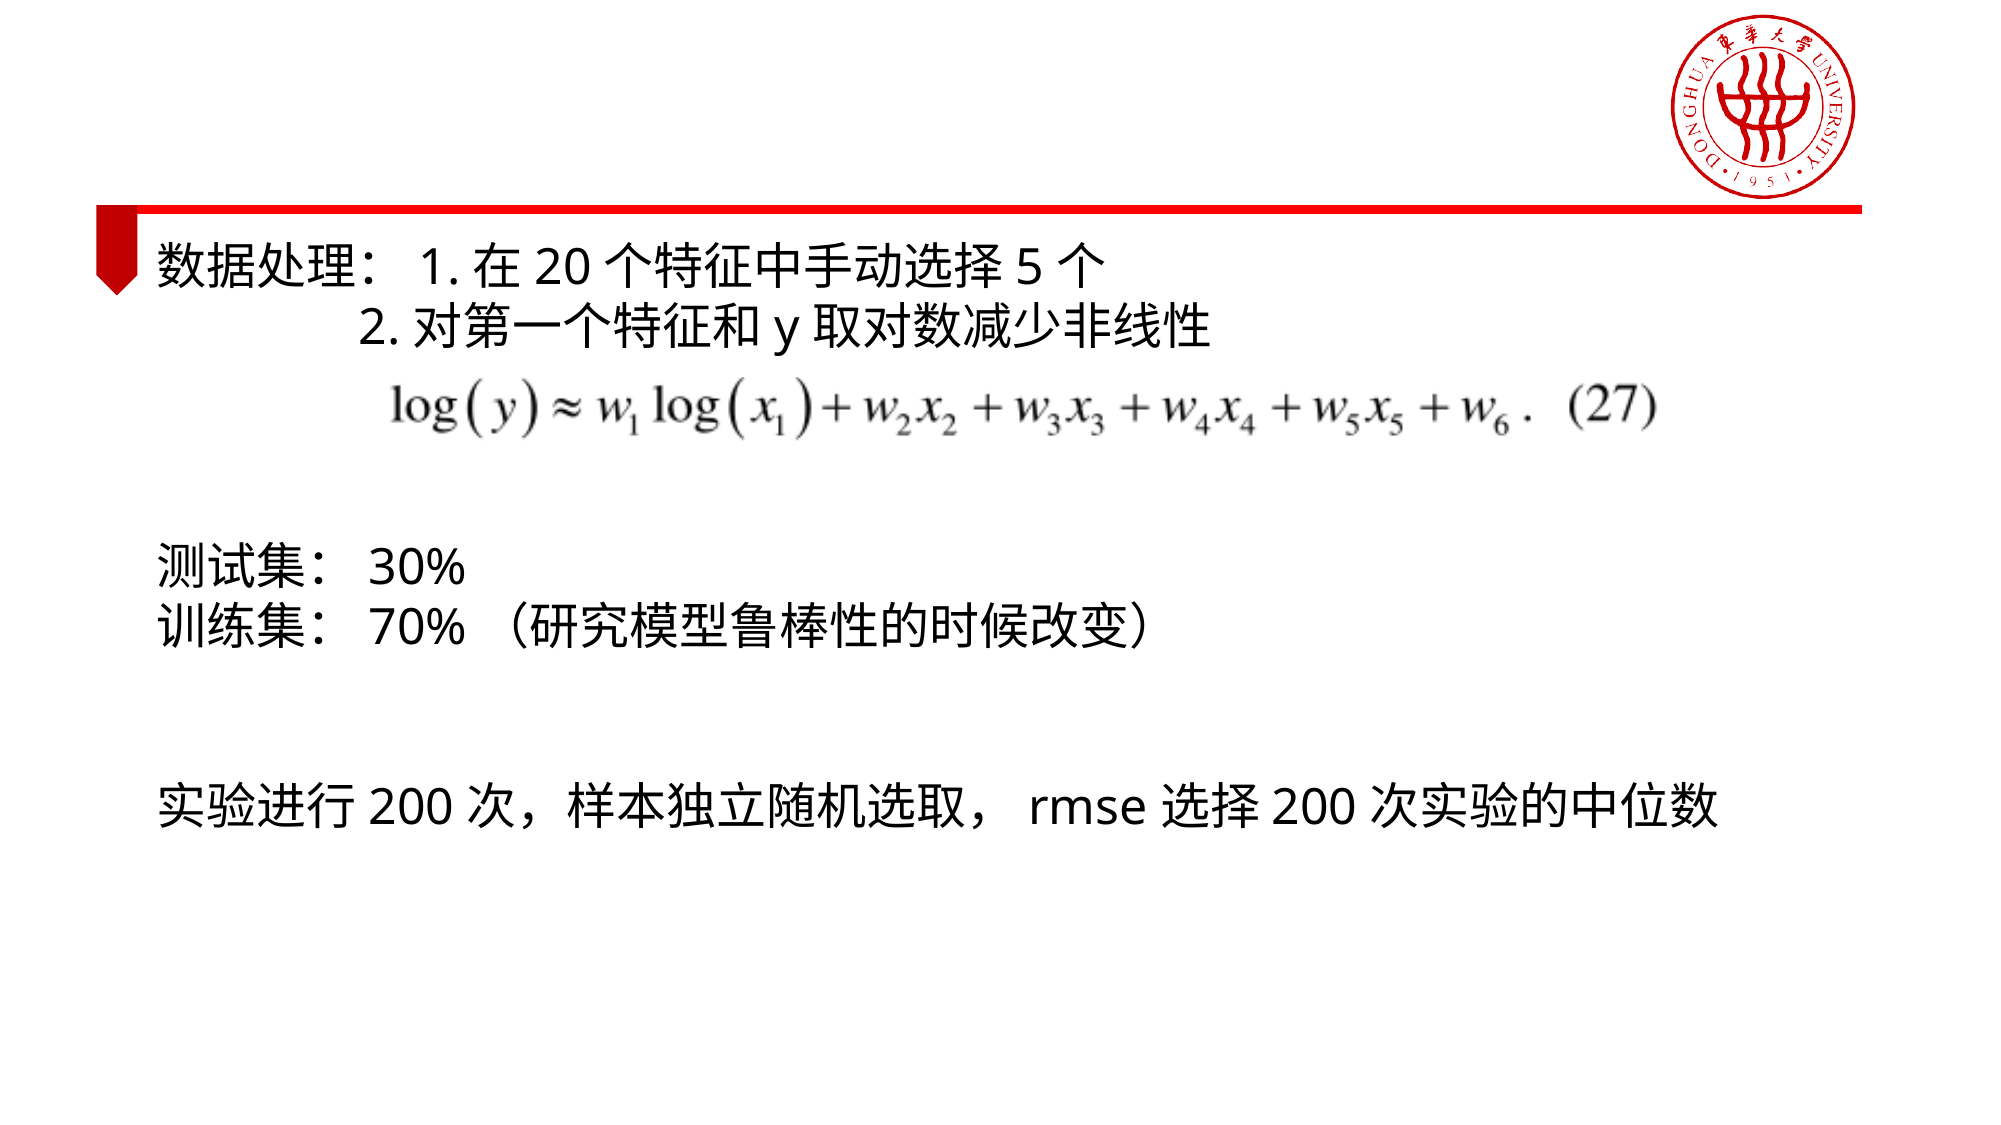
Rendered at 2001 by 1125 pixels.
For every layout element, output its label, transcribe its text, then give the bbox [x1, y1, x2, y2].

picture [388, 377, 1681, 460]
text_box 数据处理：1.在20个特征中手动选择5个 2.对第一个特征和y取对数减少非线性 测试集：30% 训练集：70%（研究模型鲁棒性的时候改变） 实验进行200次，样本独立随机选取，rmse选择200次实验的中位数 [141, 227, 1858, 902]
picture [1663, 13, 1863, 201]
